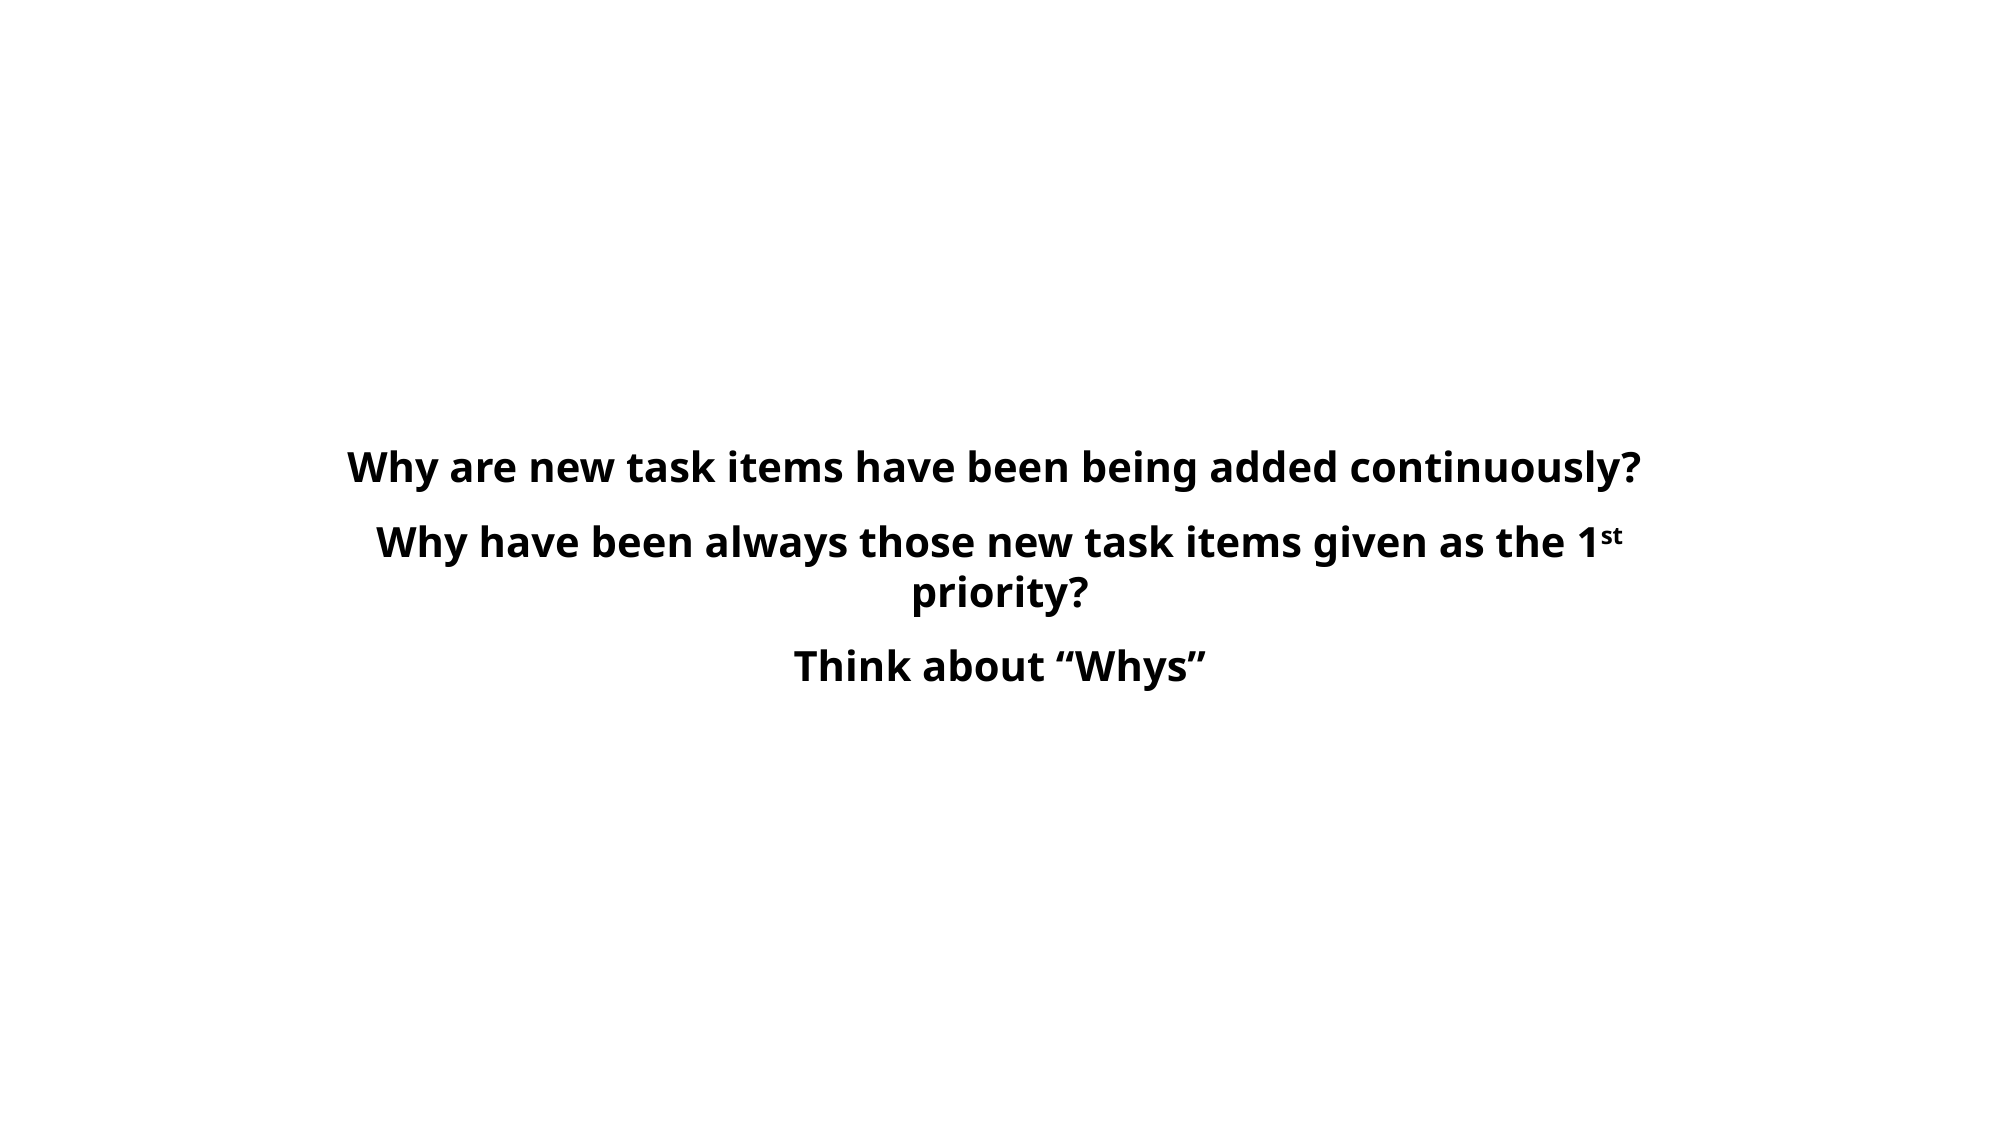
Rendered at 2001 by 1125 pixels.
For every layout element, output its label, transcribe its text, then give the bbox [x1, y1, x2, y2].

text_box Why are new task items have been being added continuously? Why have been always those new task items given as the 1st priority? Think about “Whys” [294, 371, 1706, 760]
